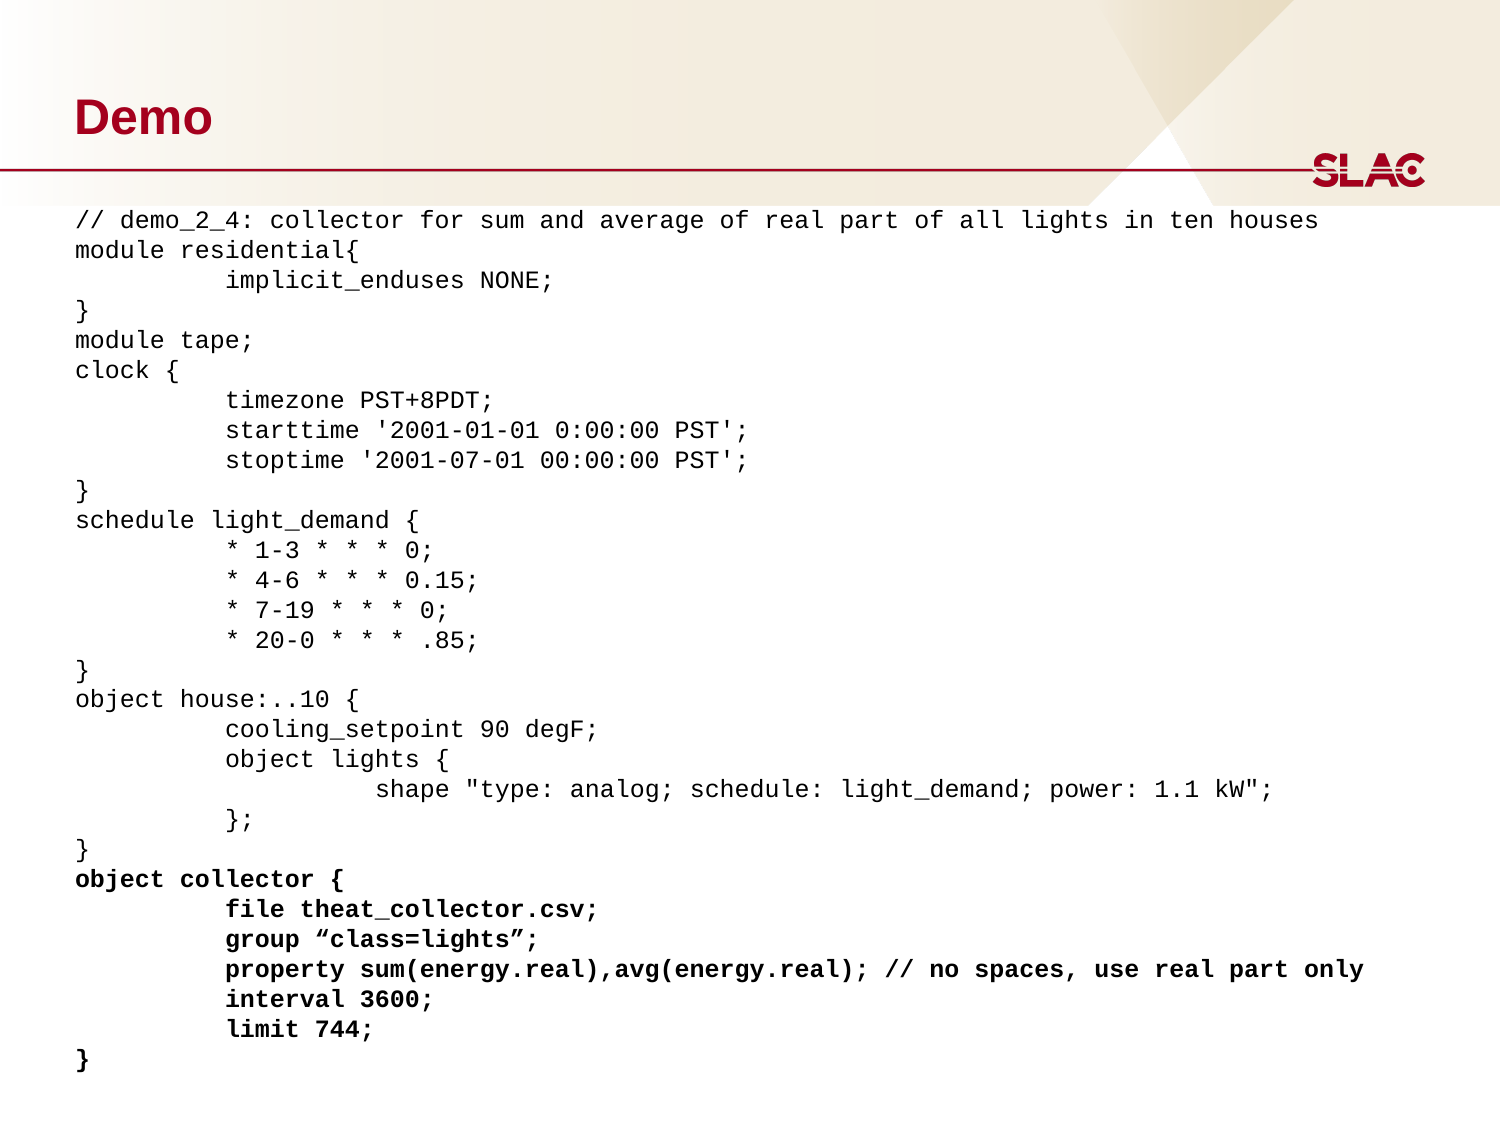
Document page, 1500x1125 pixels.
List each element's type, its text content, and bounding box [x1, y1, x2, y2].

title Demo [74, 21, 1404, 145]
list // demo_2_4: collector for sum and average of real part of all lights in ten houses module residential{ implicit_enduses NONE; } module tape; clock { timezone PST+8PDT; starttime '2001-01-01 0:00:00 PST'; stoptime '2001-07-01 00:00:00 PST'; } schedule light_demand { * 1-3 * * * 0; * 4-6 * * * 0.15; * 7-19 * * * 0; * 20-0 * * * .85; } object house:..10 { cooling_setpoint 90 degF; object lights { shape "type: analog; schedule: light_demand; power: 1.1 kW"; }; } object collector { file theat_collector.csv; group “class=lights”; property sum(energy.real),avg(energy.real); // no spaces, use real part only interval 3600; limit 744; } [75, 203, 1406, 1035]
picture [0, 0, 1500, 206]
